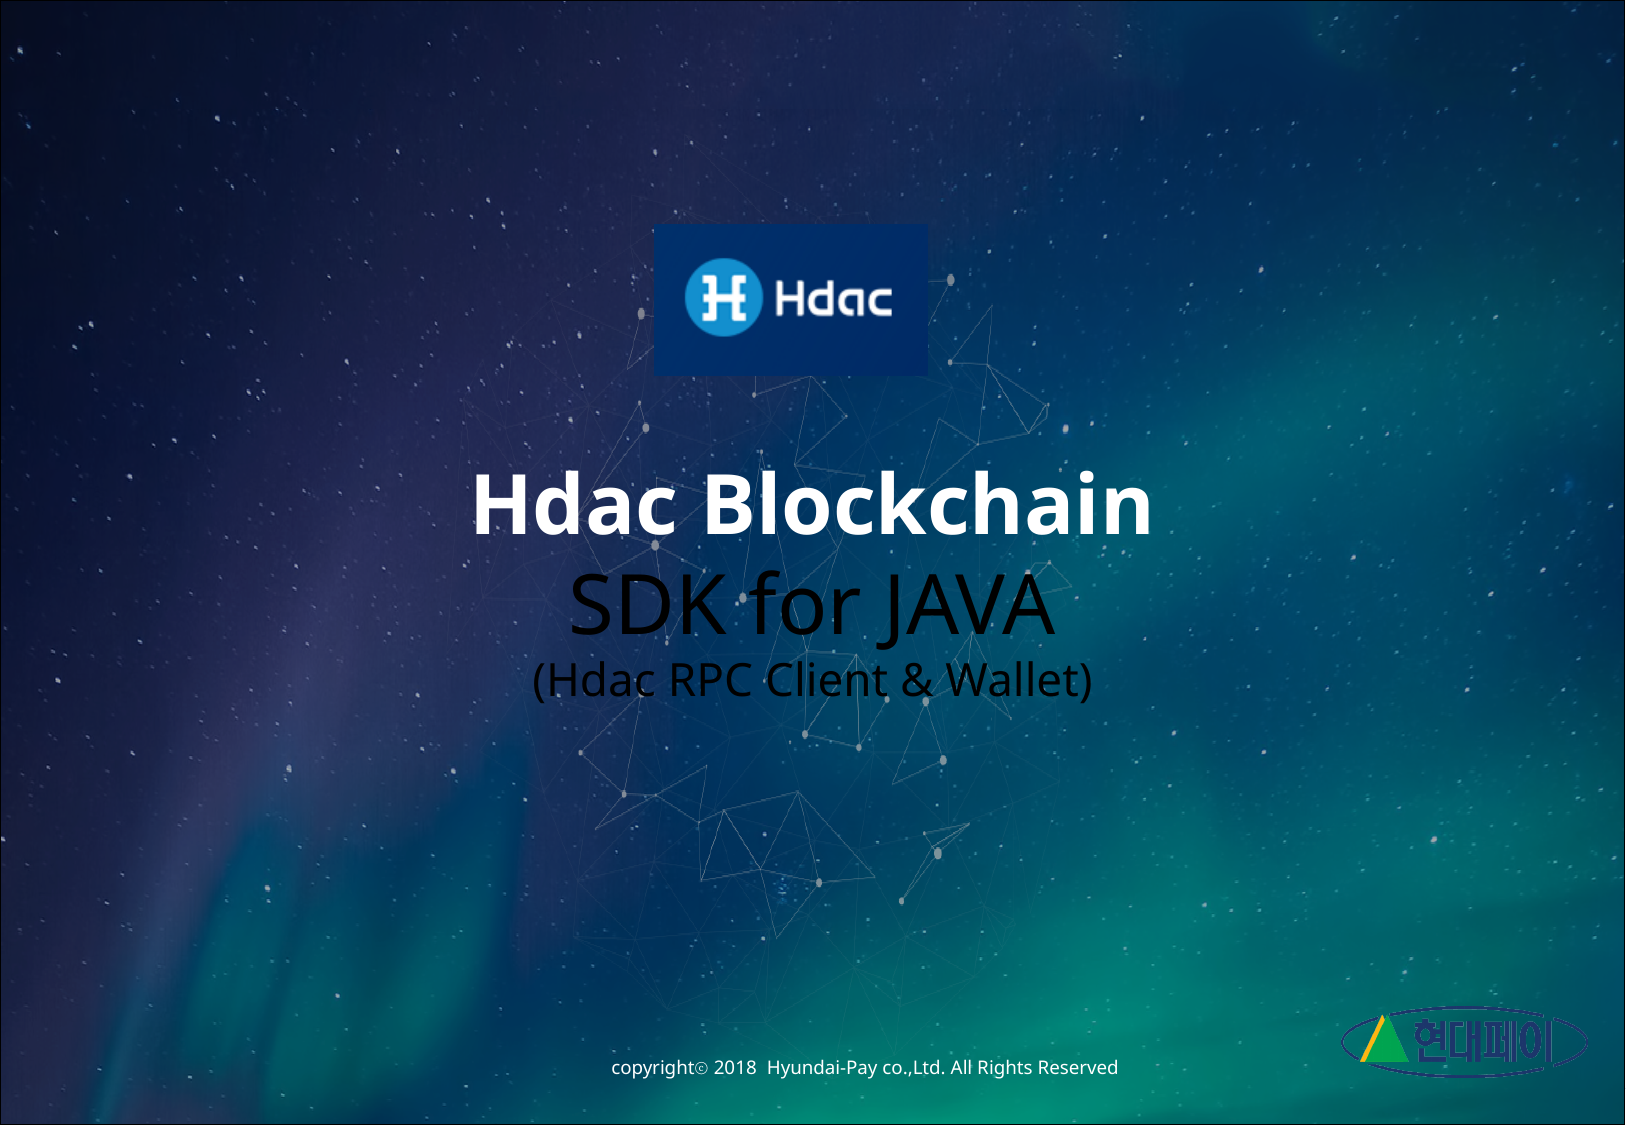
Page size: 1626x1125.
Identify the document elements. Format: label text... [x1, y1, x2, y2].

text_box [0, 728, 1625, 1125]
picture [1341, 1006, 1586, 1078]
picture [654, 224, 928, 376]
text_box copyrightⓒ 2018 Hyundai-Pay co.,Ltd. All Rights Reserved [596, 1051, 1134, 1087]
title Hdac Blockchain SDK for JAVA (Hdac RPC Client & Wallet) [0, 443, 1625, 728]
text_box [0, 0, 1625, 443]
